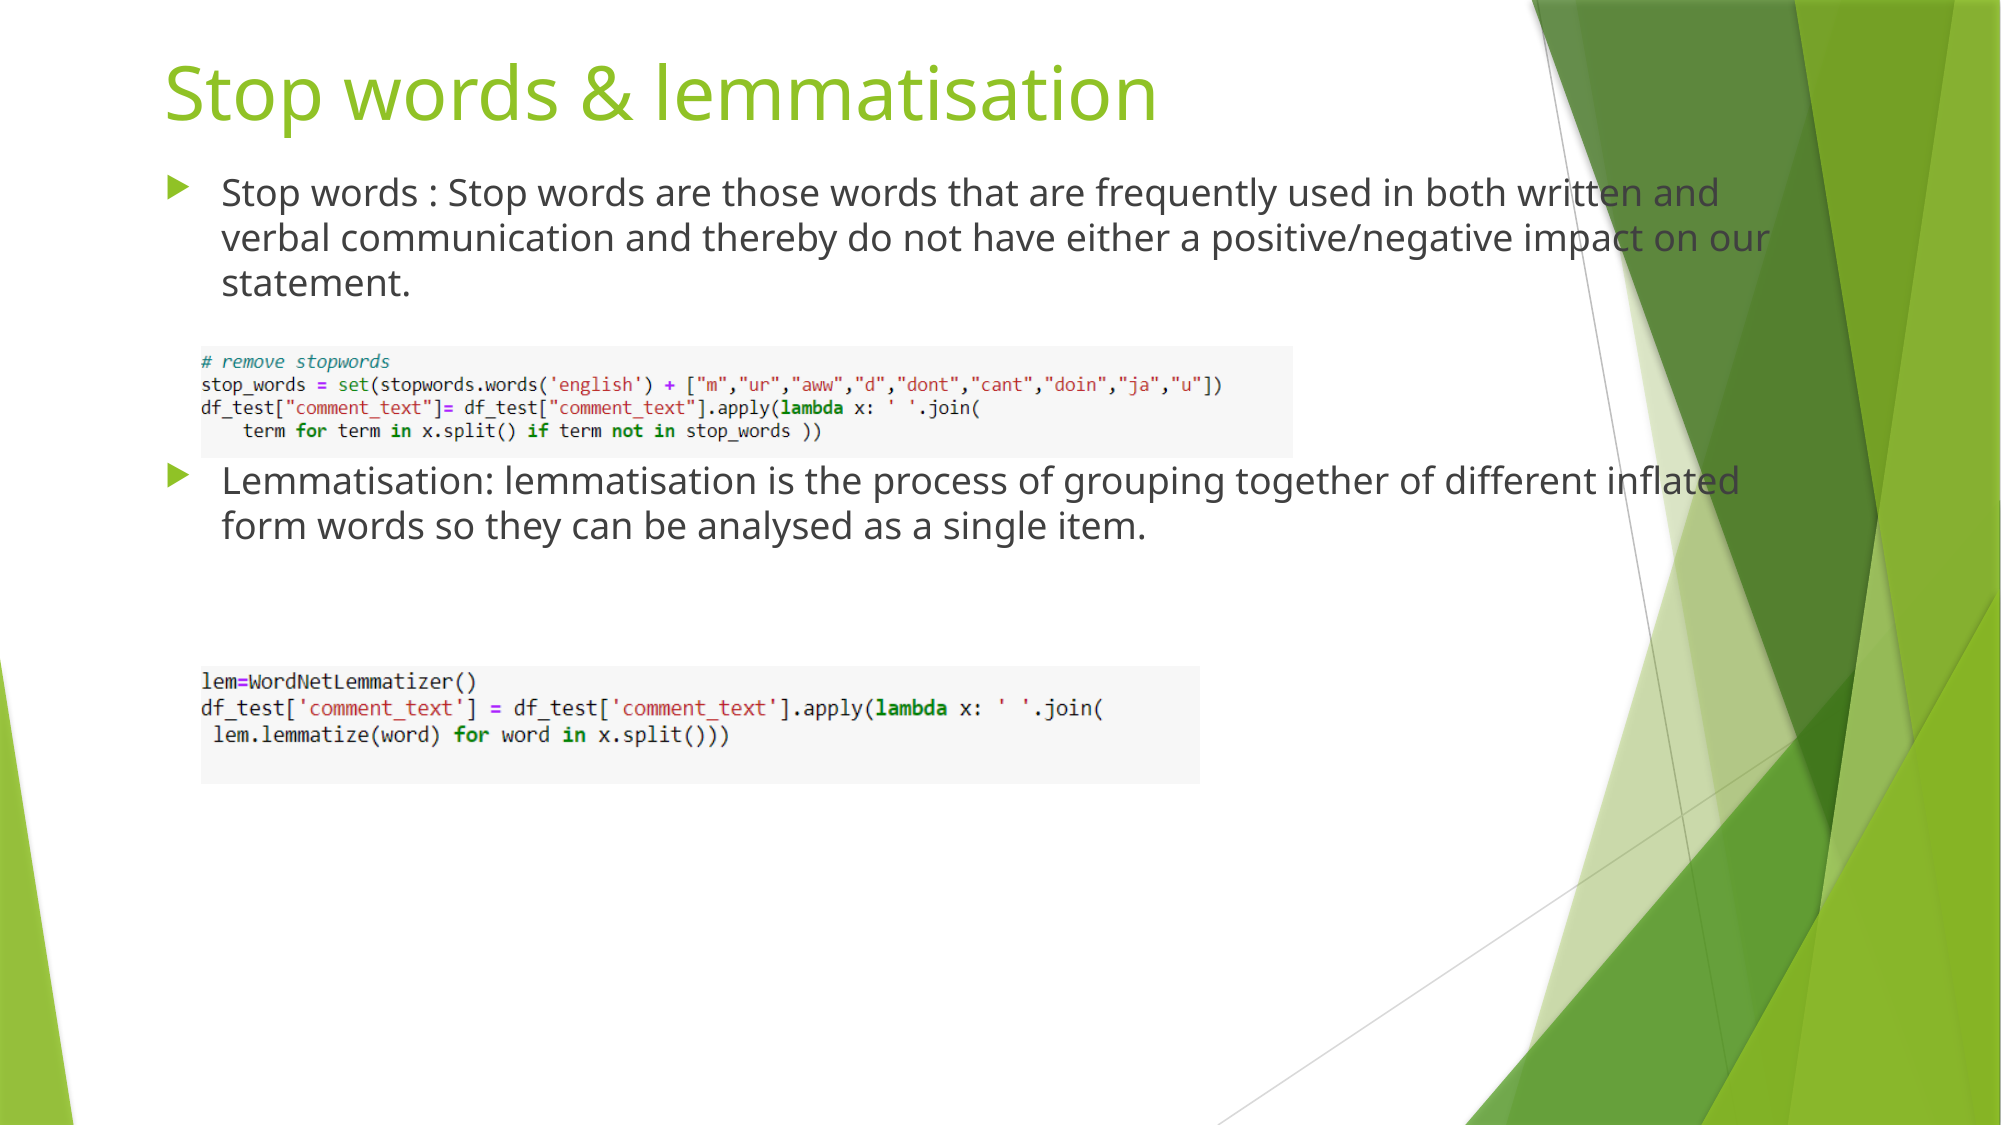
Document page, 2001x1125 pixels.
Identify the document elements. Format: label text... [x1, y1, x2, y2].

title Stop words & lemmatisation [149, 38, 1849, 161]
picture [201, 345, 1293, 459]
list Stop words : Stop words are those words that are frequently used in both written and verbal communication and thereby do not have either a positive/negative impact on our statement. Lemmatisation: lemmatisation is the process of grouping together of different inflated form words so they can be analysed as a single item. [149, 161, 1849, 950]
picture [201, 666, 1200, 784]
